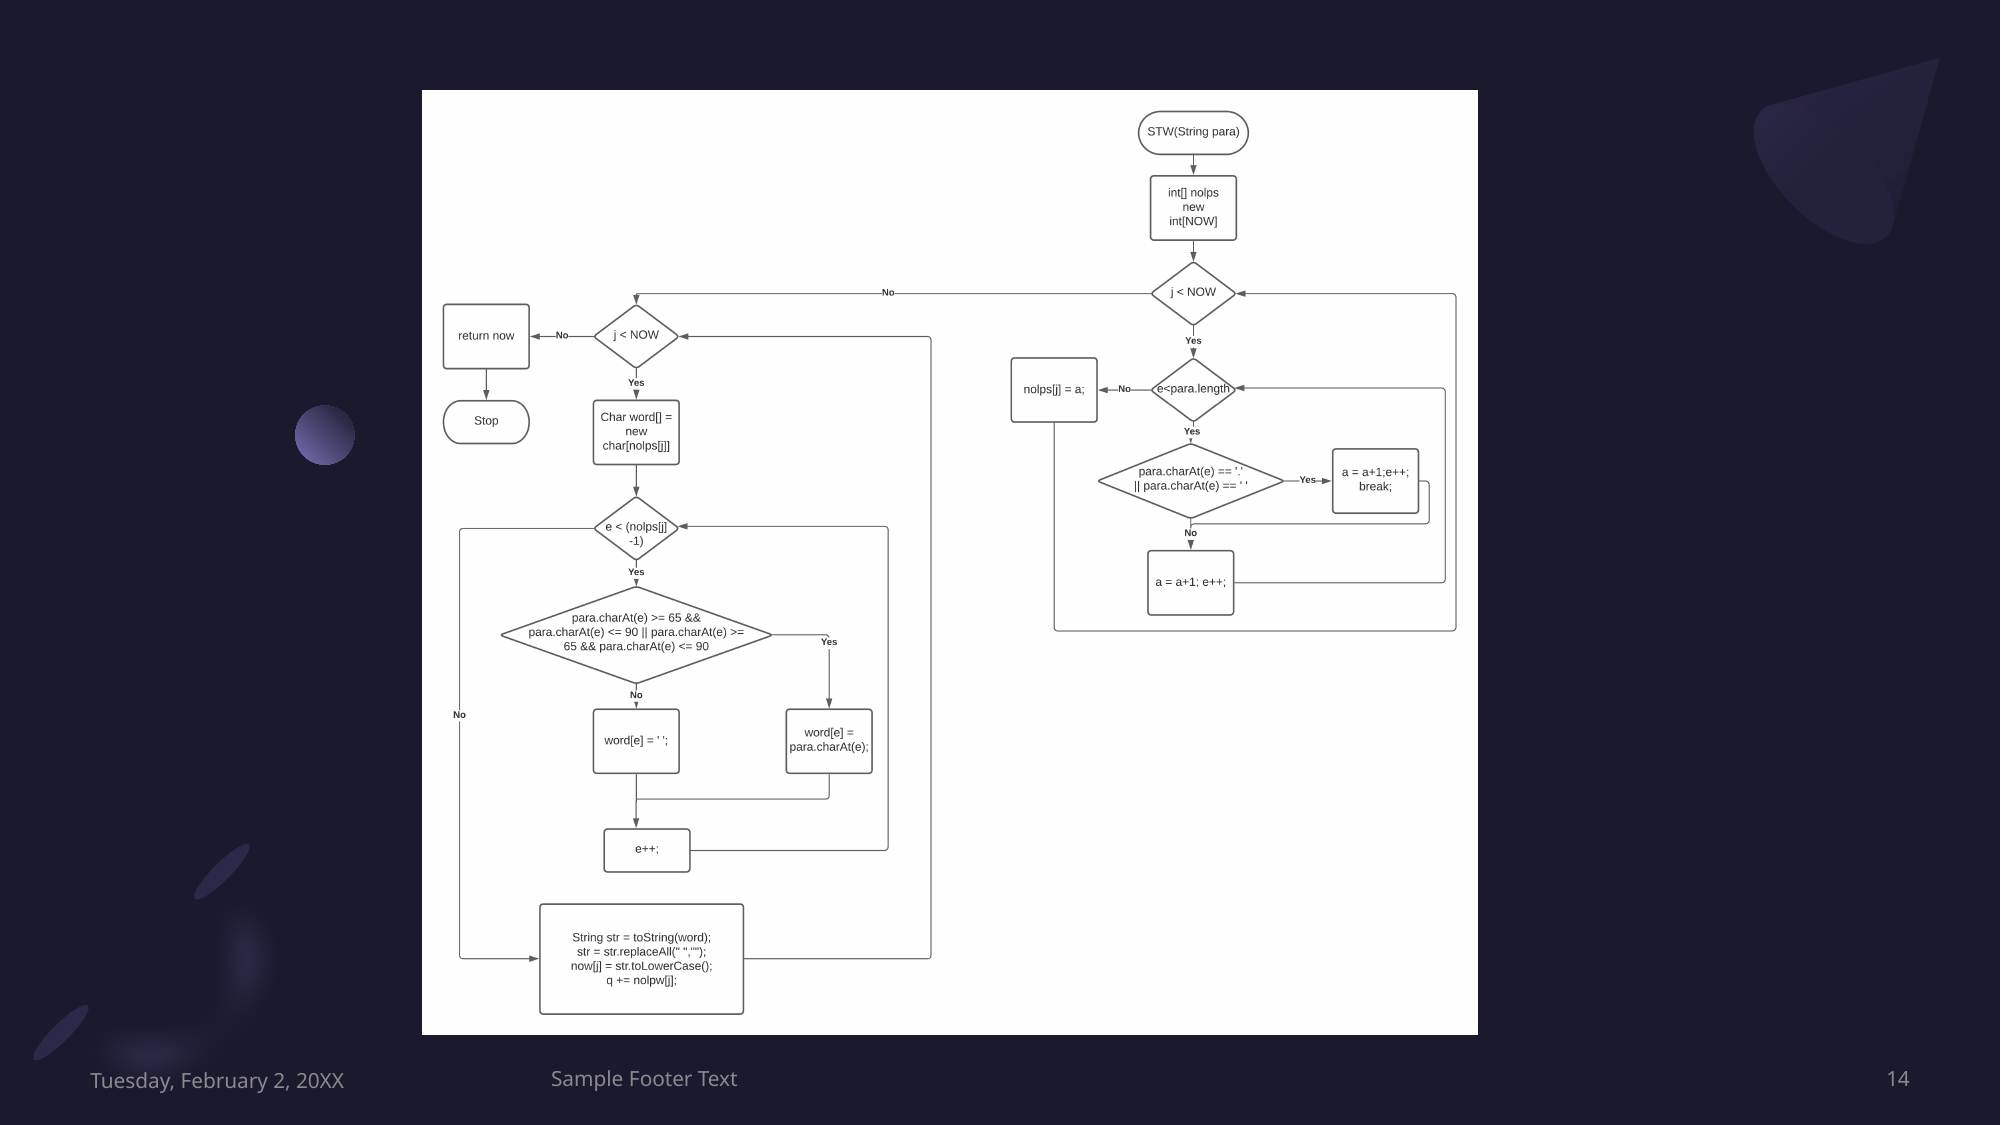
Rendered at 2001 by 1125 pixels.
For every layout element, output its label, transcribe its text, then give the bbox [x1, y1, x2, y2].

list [422, 90, 1478, 1035]
footer Sample Footer Text [551, 1067, 1598, 1093]
slide_number 14 [1632, 1067, 1910, 1093]
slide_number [90, 1067, 522, 1093]
